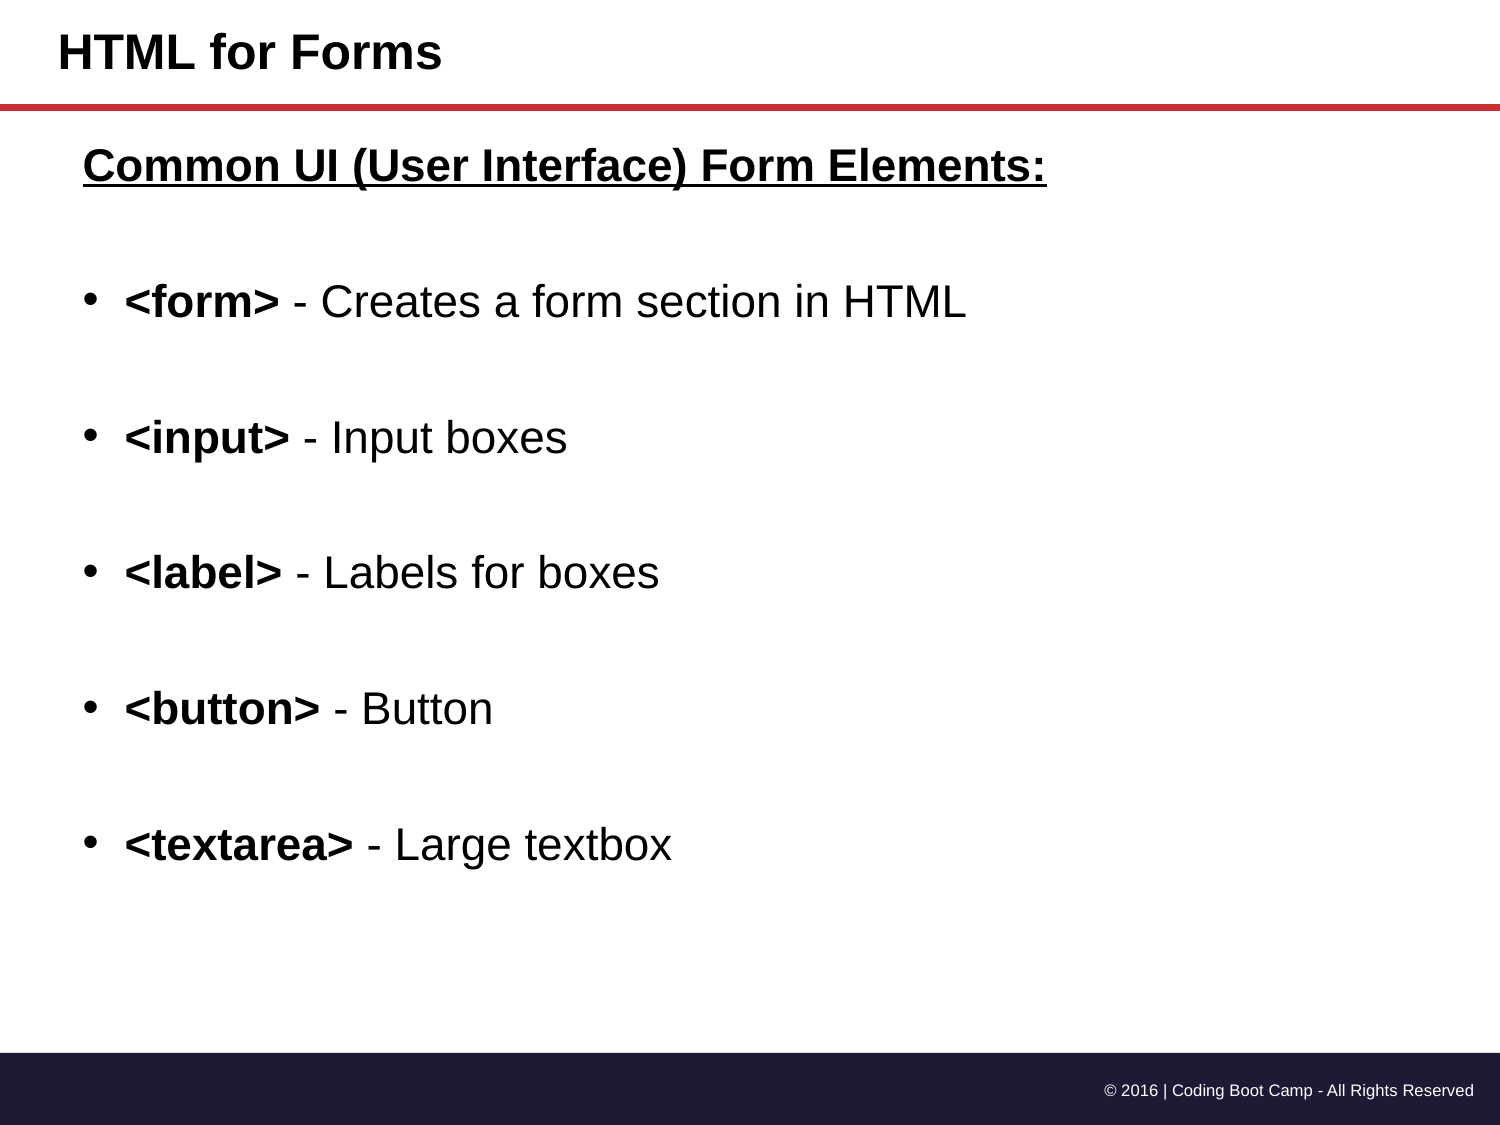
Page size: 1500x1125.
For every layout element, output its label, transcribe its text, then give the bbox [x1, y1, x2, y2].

text_box Common UI (User Interface) Form Elements: <form> - Creates a form section in HTML <input> - Input boxes <label> - Labels for boxes <button> - Button <textarea> - Large textbox [74, 128, 1500, 952]
title HTML for Forms [49, 0, 1176, 108]
